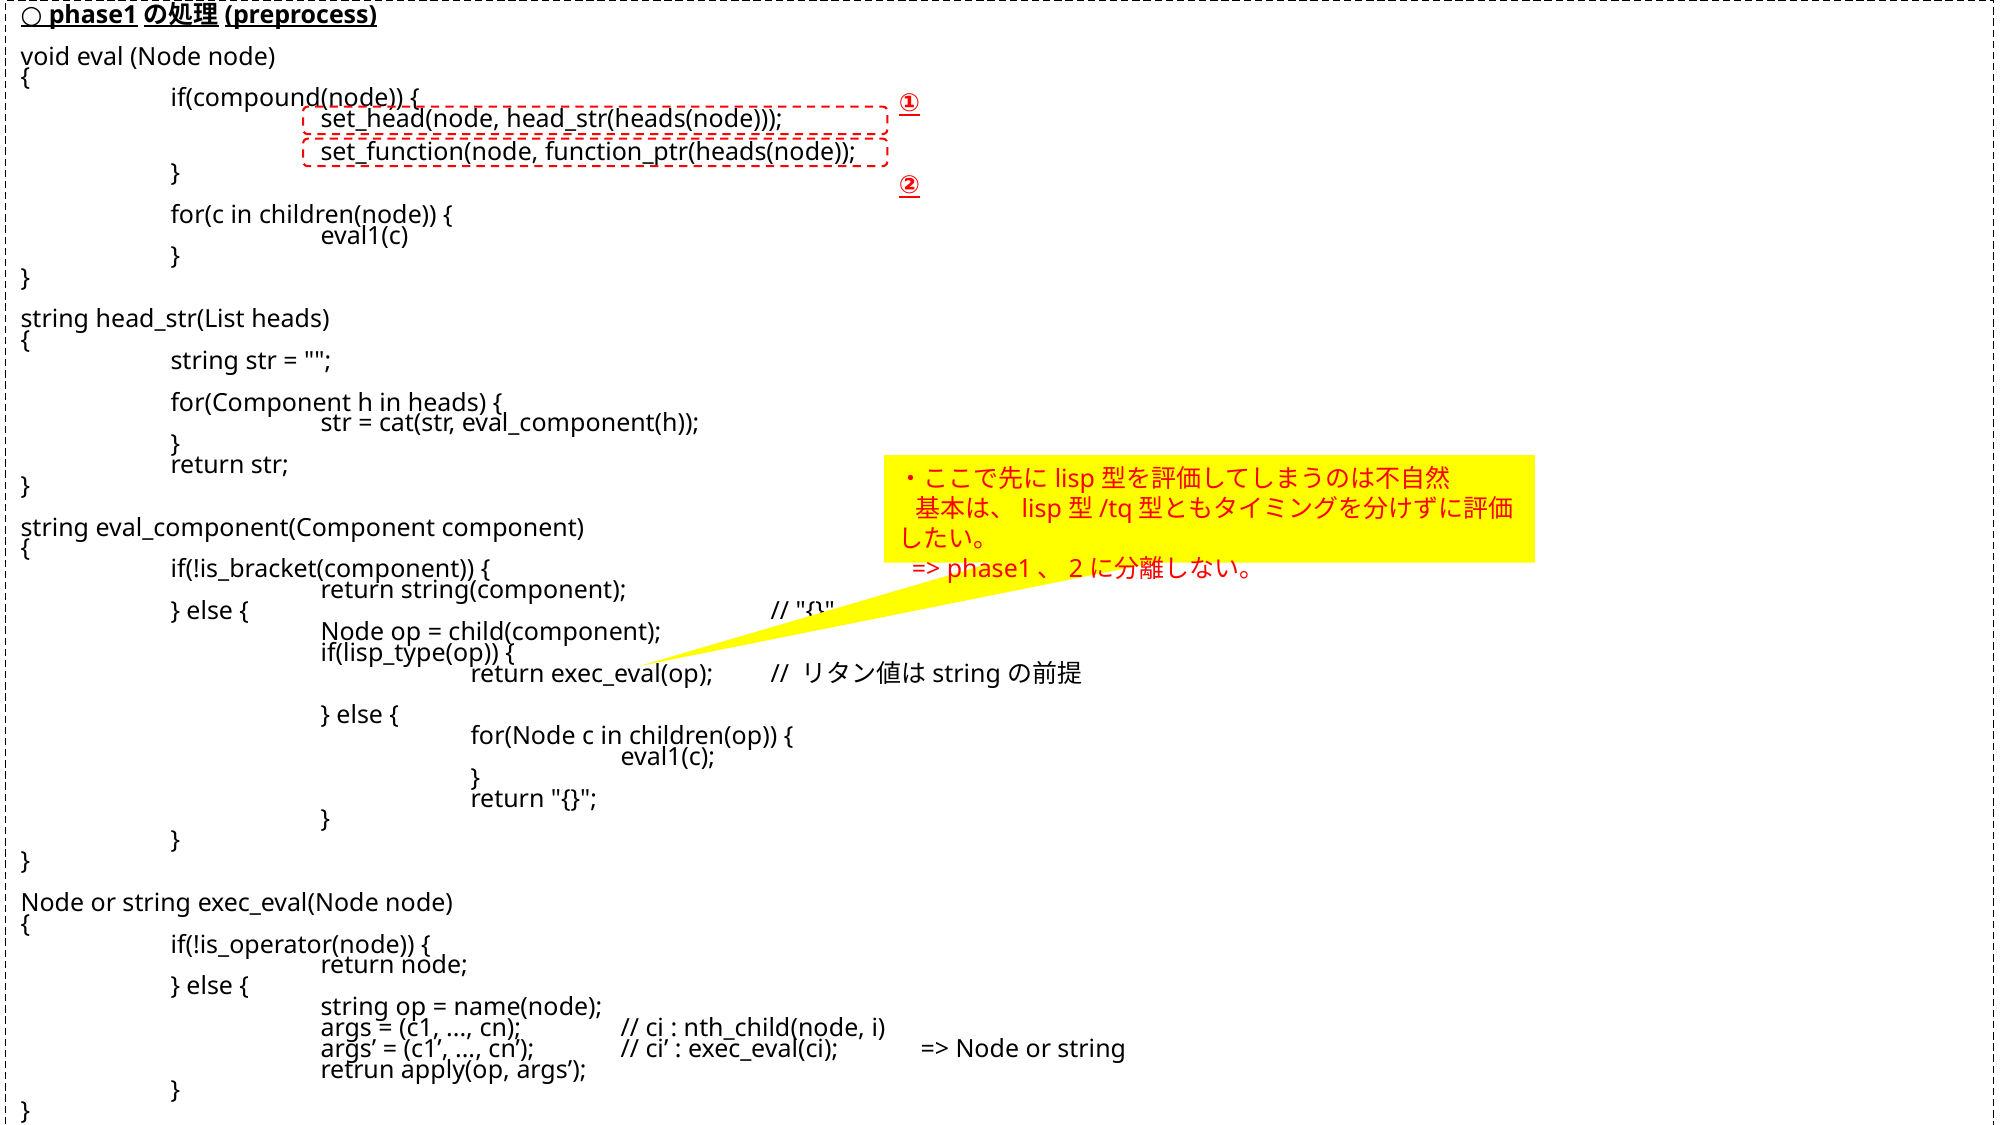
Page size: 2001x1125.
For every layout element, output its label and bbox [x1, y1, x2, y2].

text_box [5, 0, 1994, 1125]
